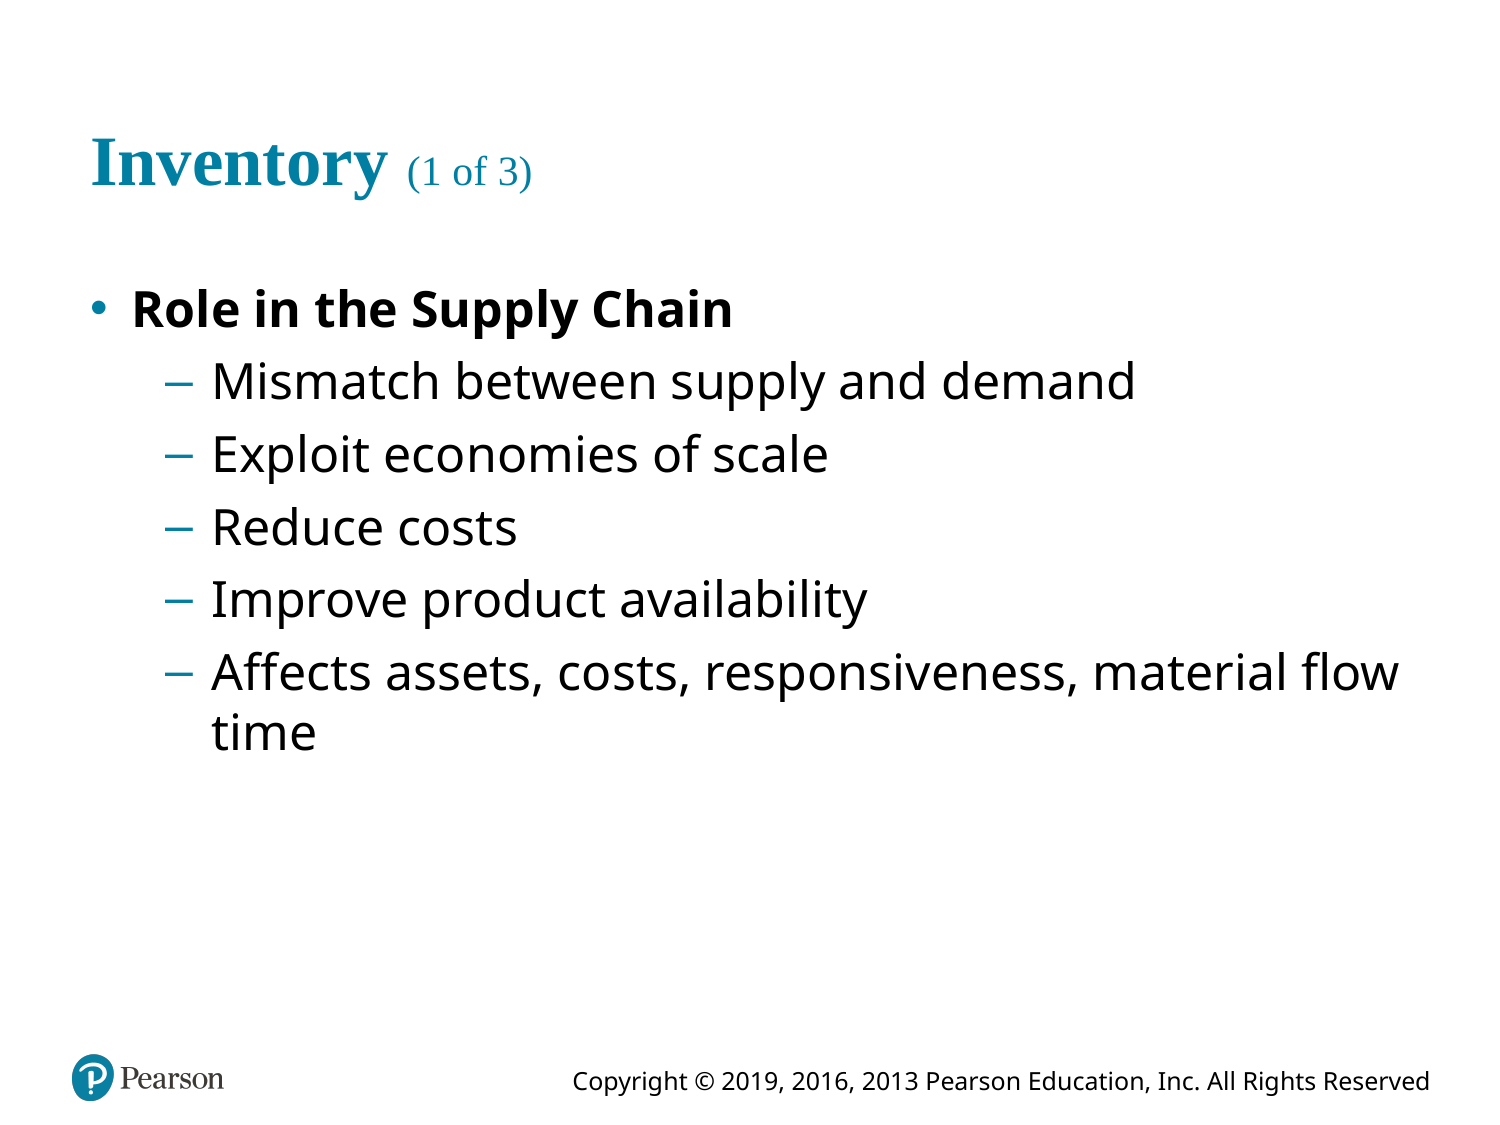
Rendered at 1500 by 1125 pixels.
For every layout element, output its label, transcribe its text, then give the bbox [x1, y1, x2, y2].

title Inventory (1 of 3) [75, 0, 1425, 216]
picture [72, 1087, 83, 1101]
picture [98, 1054, 224, 1101]
list Role in the Supply Chain Mismatch between supply and demand Exploit economies of scale Reduce costs Improve product availability Affects assets, costs, responsiveness, material flow time [75, 262, 1425, 931]
picture [72, 1054, 88, 1070]
picture [80, 1063, 106, 1088]
